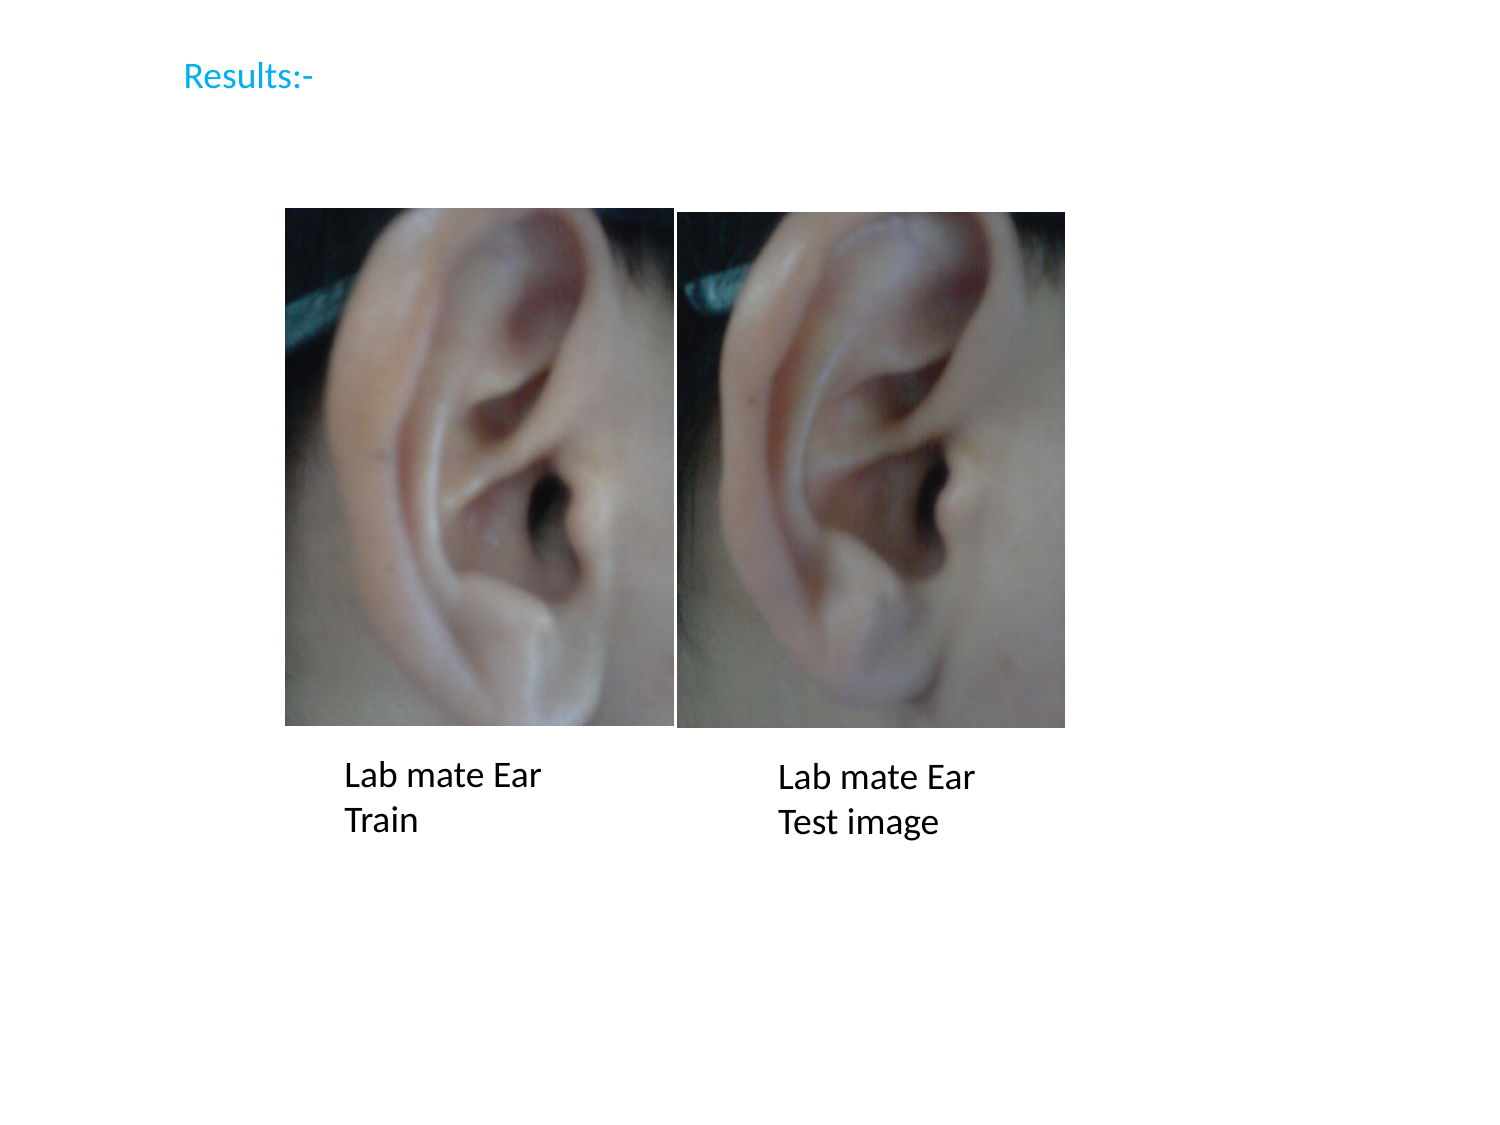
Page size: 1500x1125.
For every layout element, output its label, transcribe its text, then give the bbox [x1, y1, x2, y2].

picture [284, 207, 674, 726]
text_box Lab mate Ear Train [329, 742, 629, 848]
text_box Results:- [168, 43, 329, 104]
text_box Lab mate Ear Test image [763, 745, 1063, 850]
picture [677, 212, 1065, 728]
